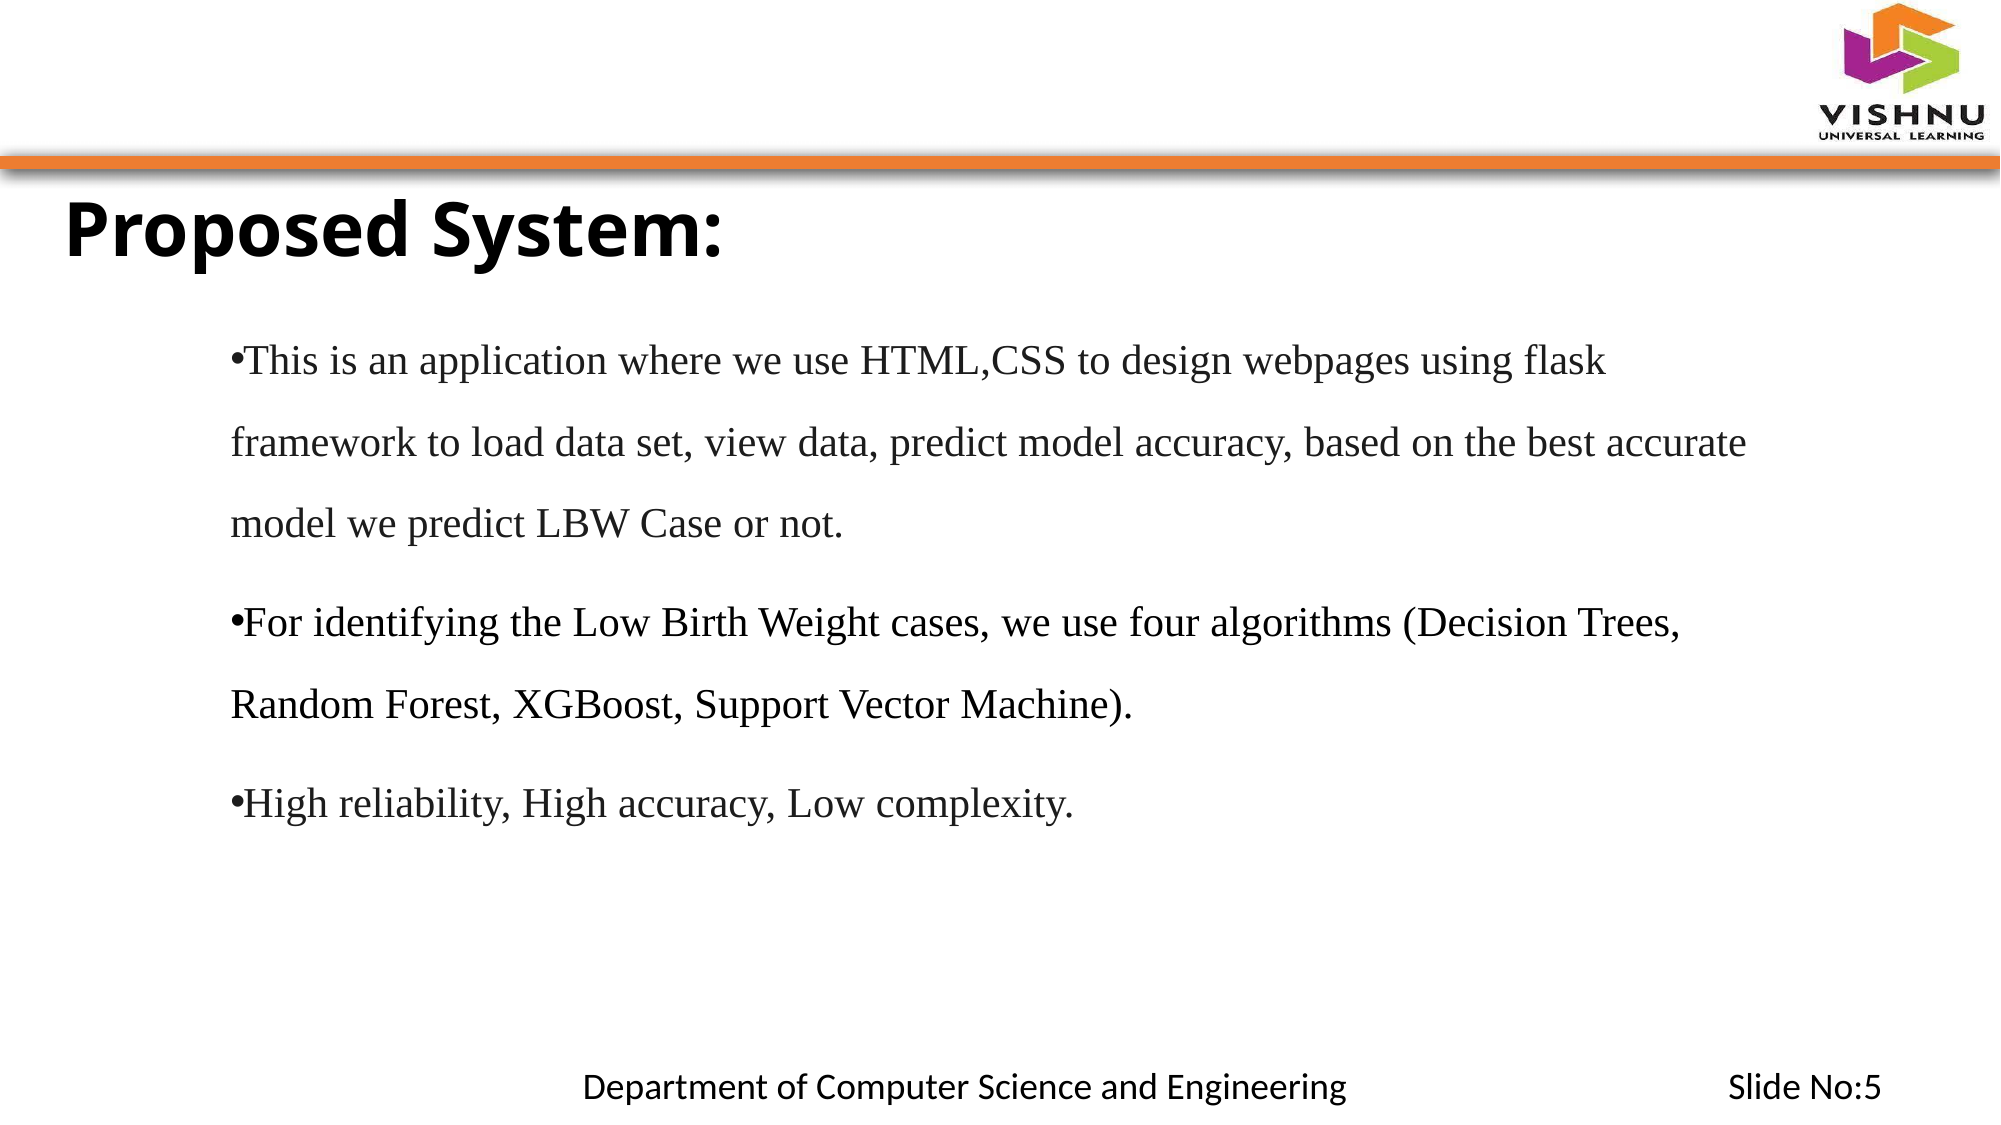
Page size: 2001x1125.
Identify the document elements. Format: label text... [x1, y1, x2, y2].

subtitle This is an application where we use HTML,CSS to design webpages using flask framework to load data set, view data, predict model accuracy, based on the best accurate model we predict LBW Case or not. For identifying the Low Birth Weight cases, we use four algorithms (Decision Trees, Random Forest, XGBoost, Support Vector Machine). High reliability, High accuracy, Low complexity. [215, 294, 1800, 838]
title Proposed System: [0, 204, 843, 281]
text_box Department of Computer Science and Engineering Slide No:5 [0, 1054, 2000, 1125]
picture [1803, 0, 2000, 142]
text_box [0, 155, 2000, 170]
